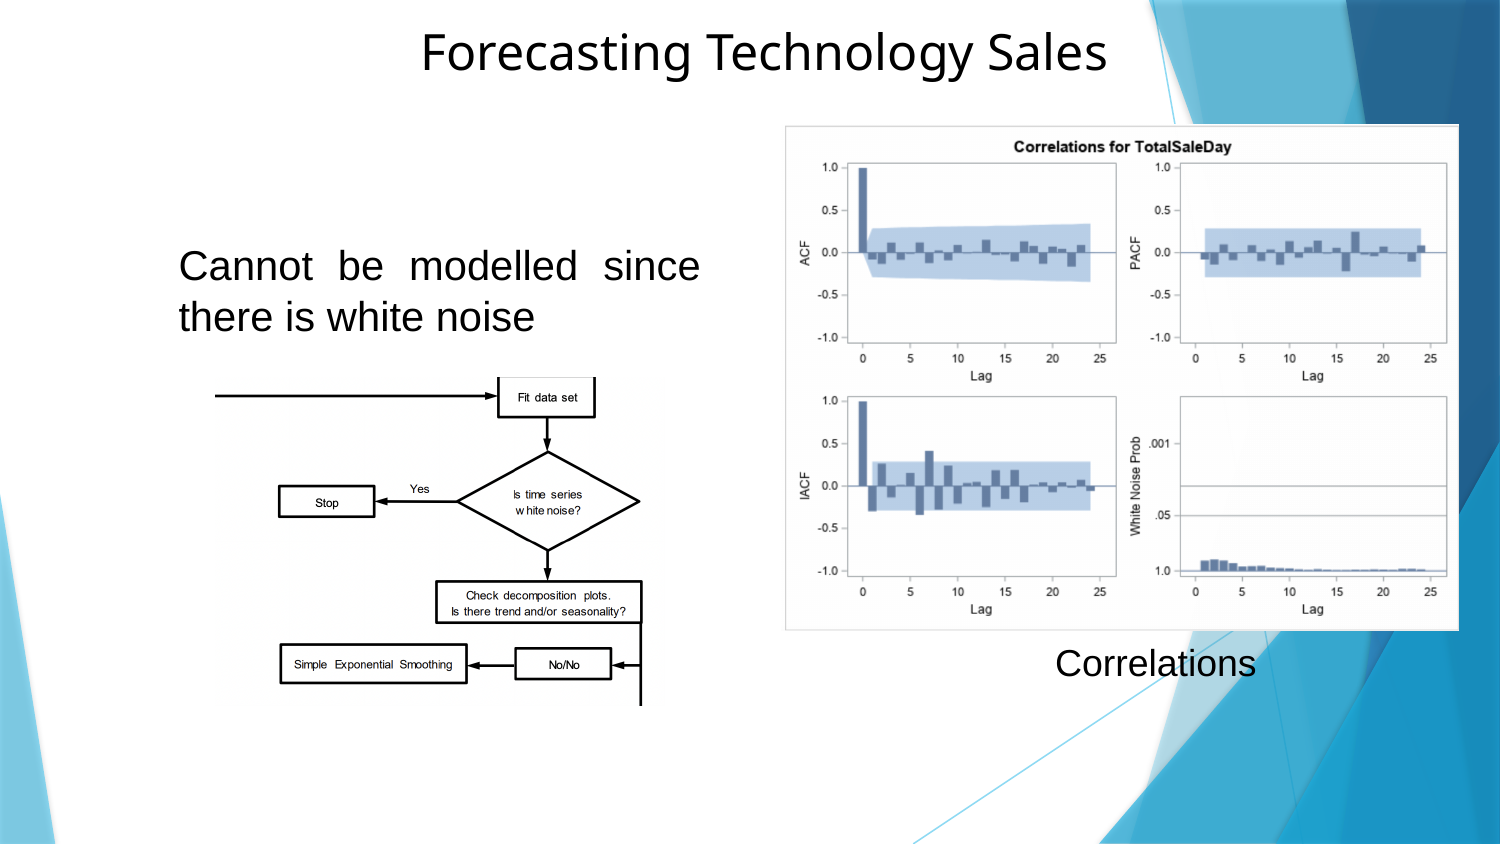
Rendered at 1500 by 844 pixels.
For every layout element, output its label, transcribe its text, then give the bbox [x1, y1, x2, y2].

title Forecasting Technology Sales [230, 5, 1299, 100]
text_box Cannot be modelled since there is white noise [163, 231, 717, 347]
text_box Correlations [1040, 631, 1491, 692]
picture [214, 377, 666, 707]
picture [781, 123, 1460, 632]
